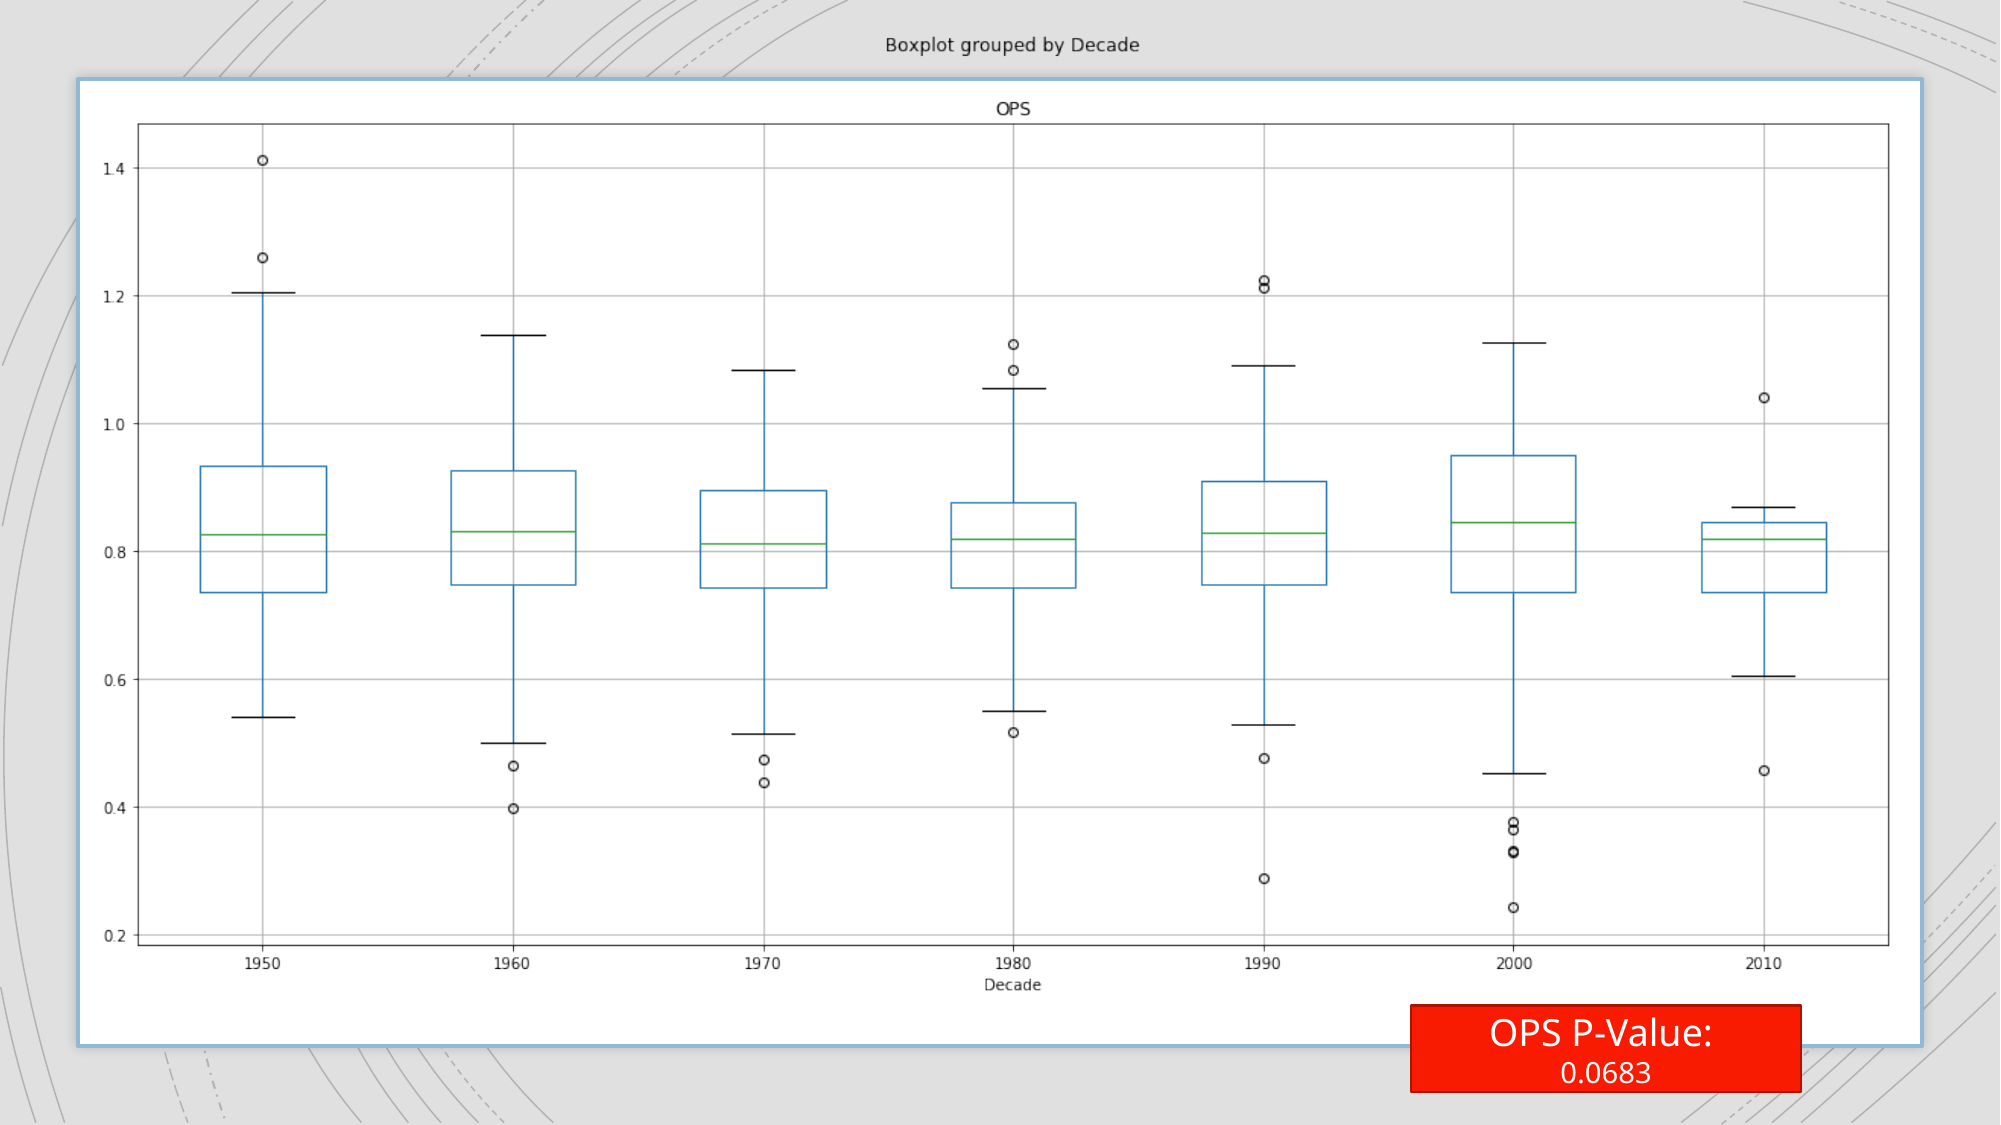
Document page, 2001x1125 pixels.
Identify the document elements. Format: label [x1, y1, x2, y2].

text_box [0, 0, 1996, 1125]
picture [91, 26, 1900, 1003]
